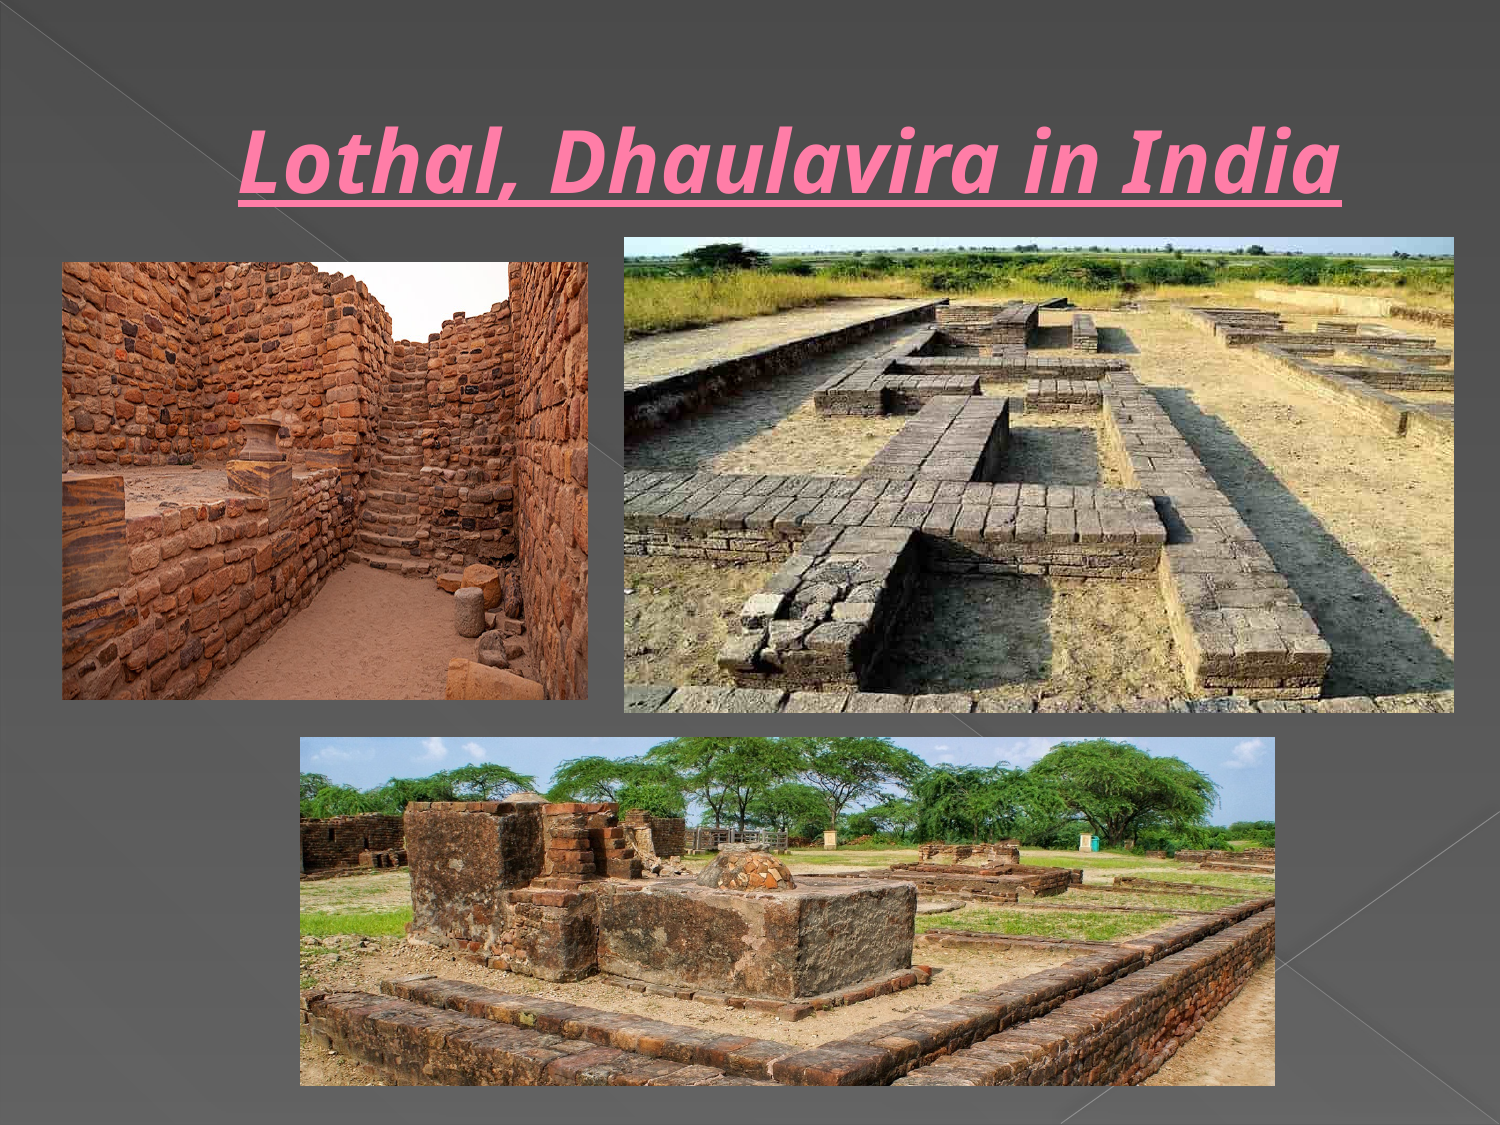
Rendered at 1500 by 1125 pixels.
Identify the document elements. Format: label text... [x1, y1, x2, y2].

picture [624, 237, 1454, 713]
picture [299, 737, 1276, 1087]
title Lothal, Dhaulavira in India [75, 43, 1425, 274]
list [62, 262, 588, 701]
